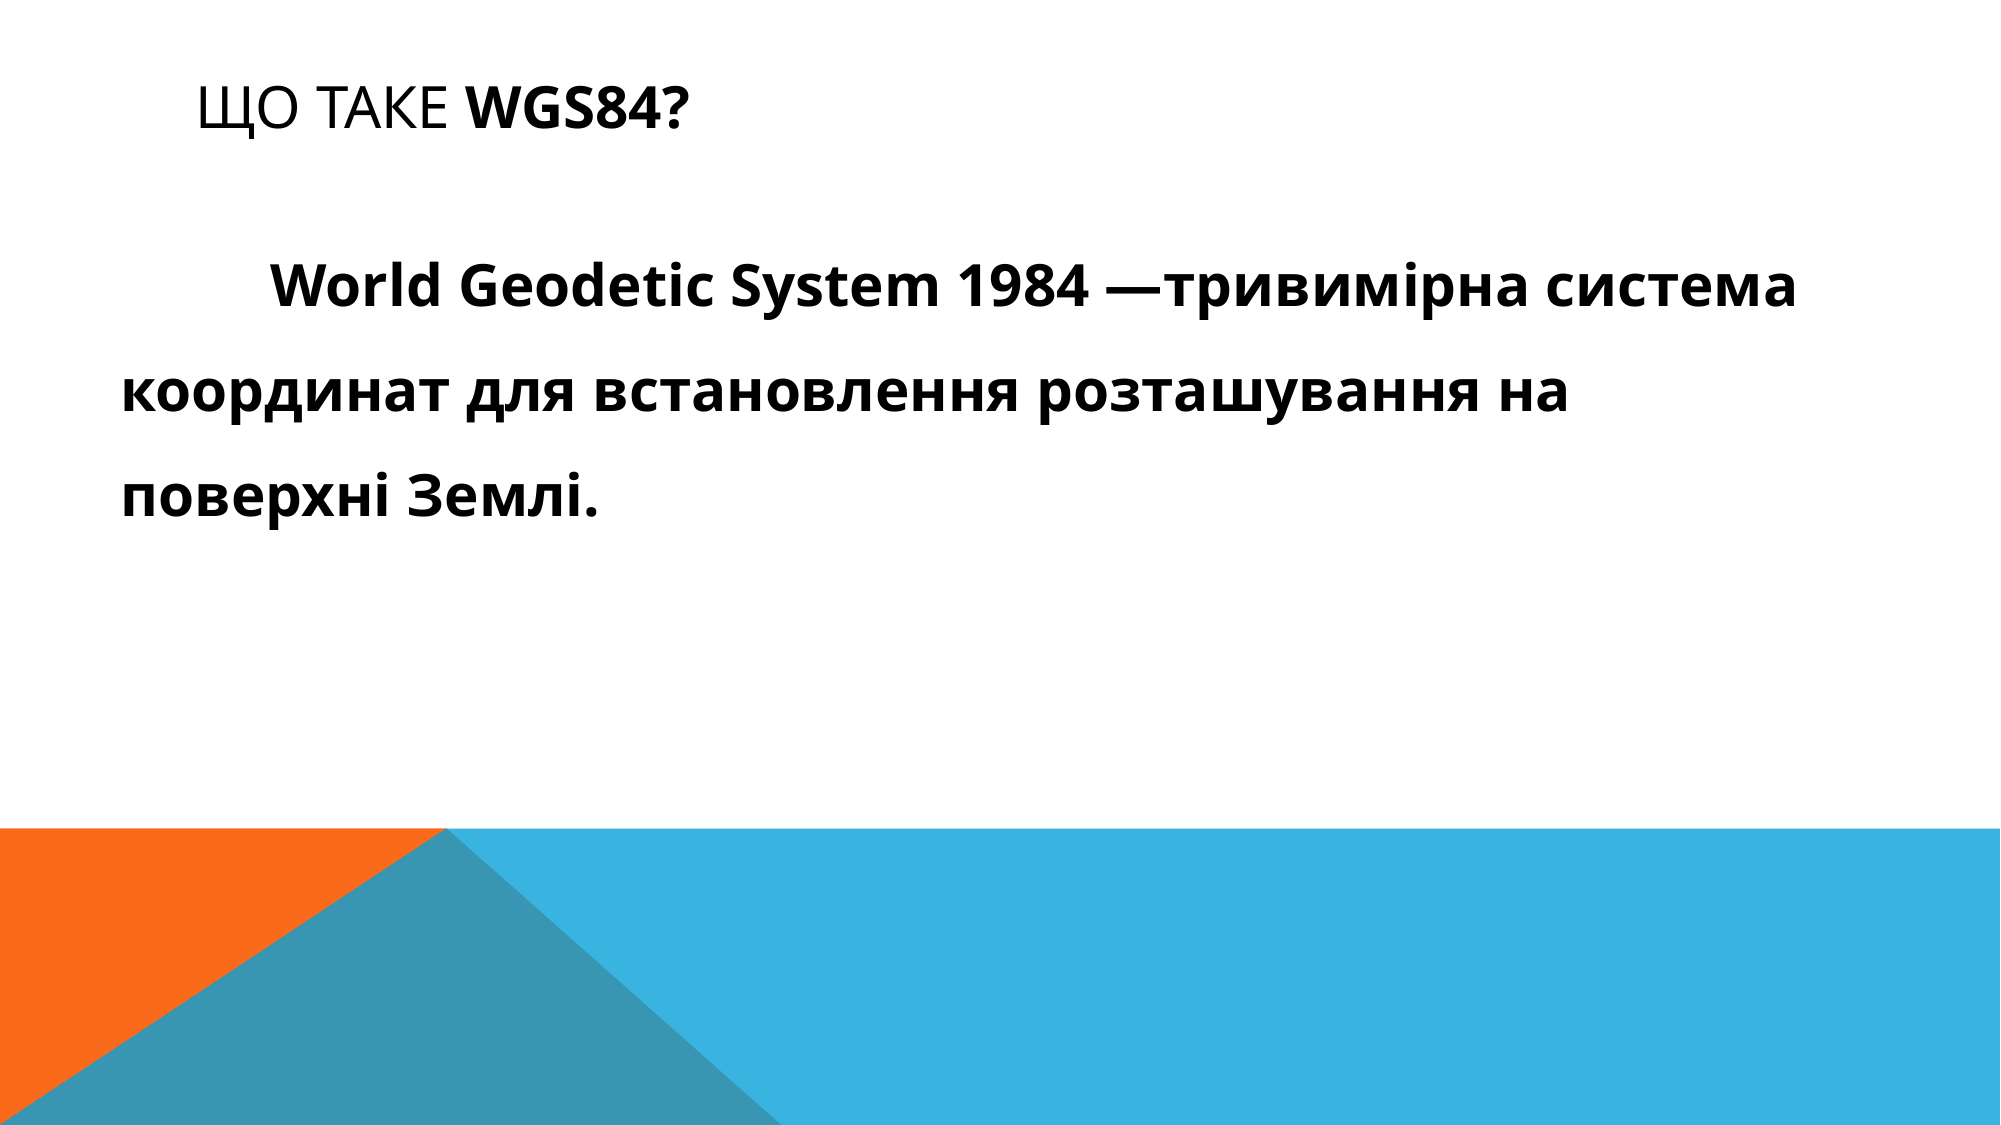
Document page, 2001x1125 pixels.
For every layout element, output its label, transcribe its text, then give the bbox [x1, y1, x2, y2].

list World Geodetic System 1984 —тривимірна система координат для встановлення розташування на поверхні Землі. [49, 205, 1956, 793]
title Що таке WGS84? [180, 60, 1825, 150]
